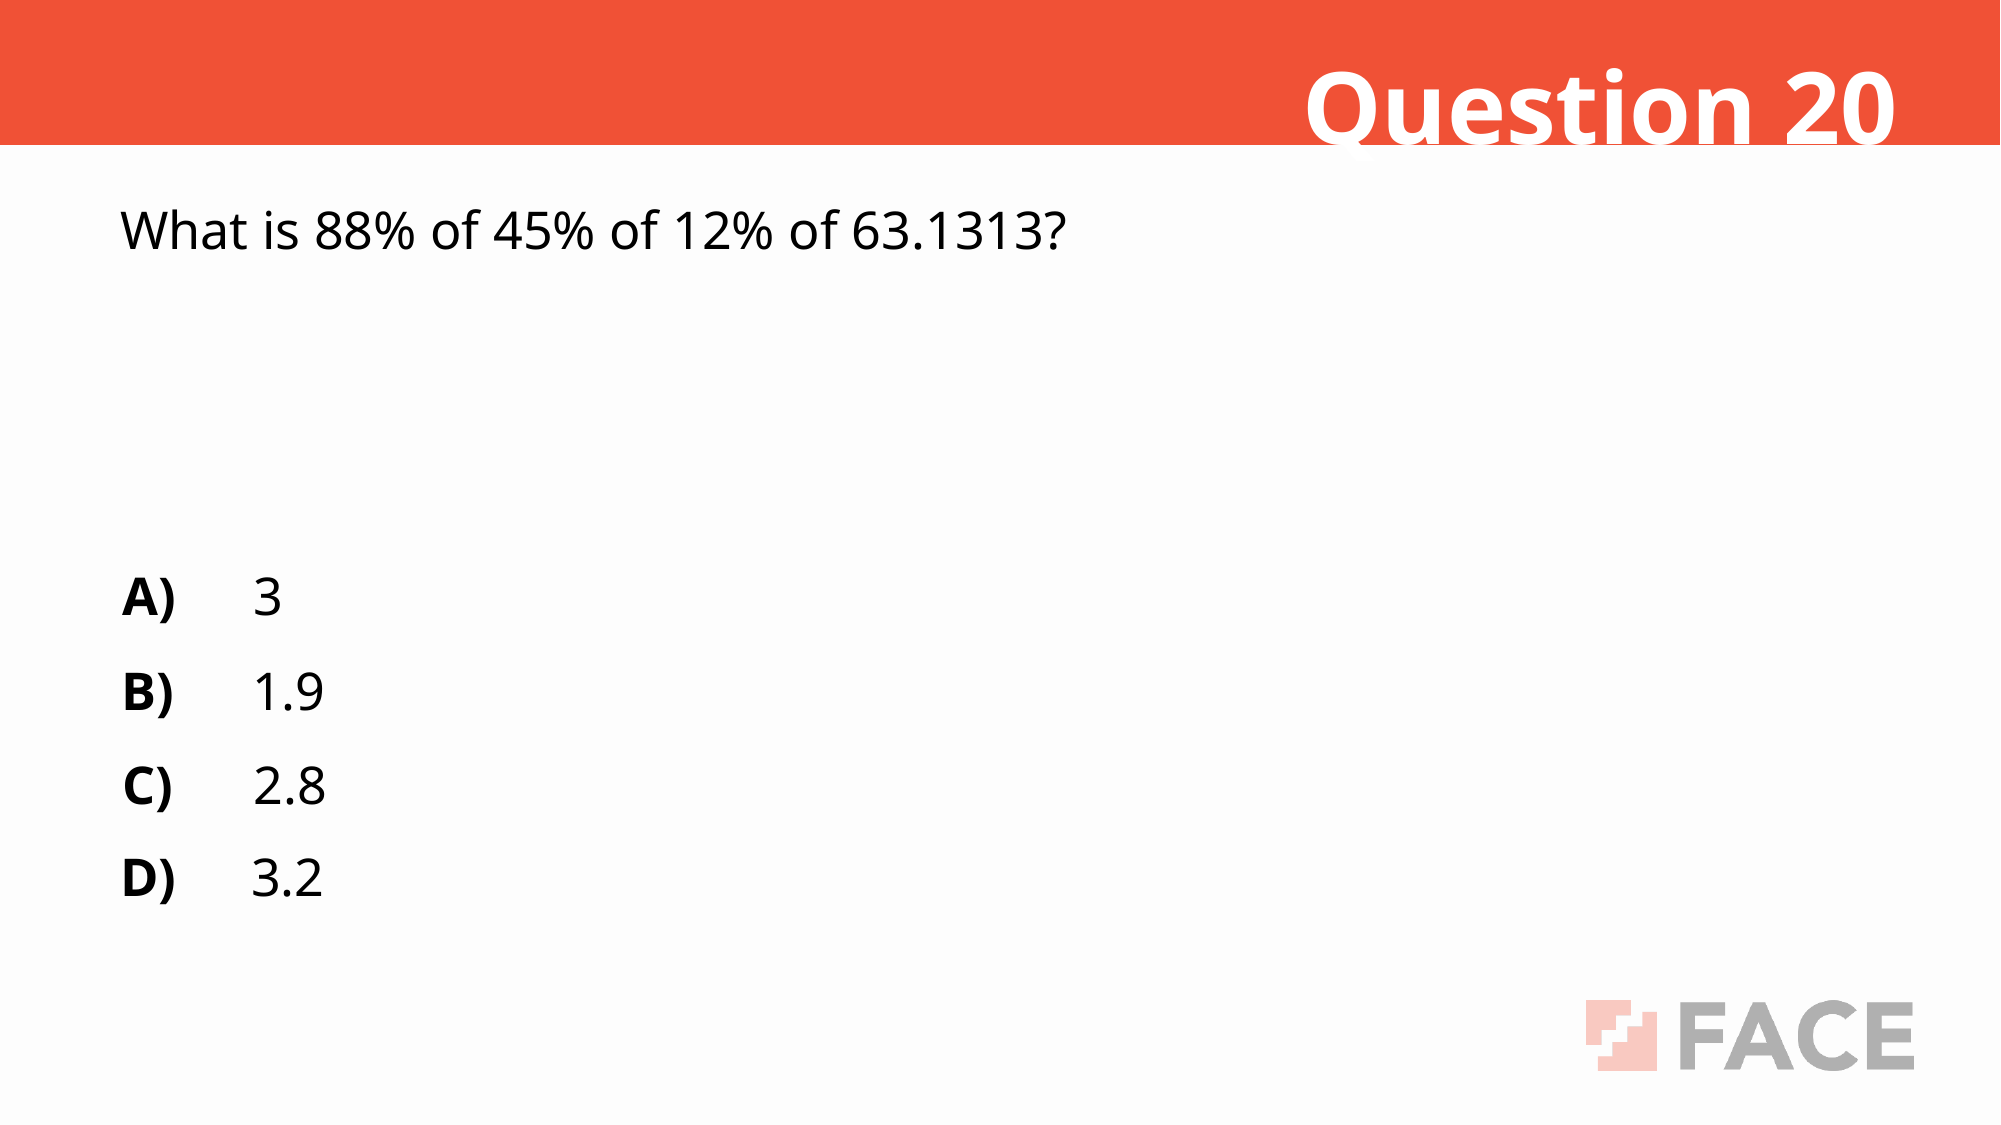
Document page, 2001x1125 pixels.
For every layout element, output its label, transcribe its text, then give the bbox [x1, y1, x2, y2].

text_box B) [106, 619, 221, 728]
text_box What is 88% of 45% of 12% of 63.1313? [105, 189, 1895, 267]
text_box 3.2 [236, 806, 1893, 915]
text_box D) [105, 806, 220, 915]
text_box 3 [238, 525, 1896, 634]
text_box C) [107, 713, 223, 823]
text_box [0, 0, 2000, 147]
text_box 1.9 [237, 619, 1894, 728]
text_box Question 20 [638, 37, 1914, 173]
text_box A) [107, 525, 223, 634]
picture [1586, 1000, 1914, 1072]
text_box 2.8 [238, 713, 1896, 823]
